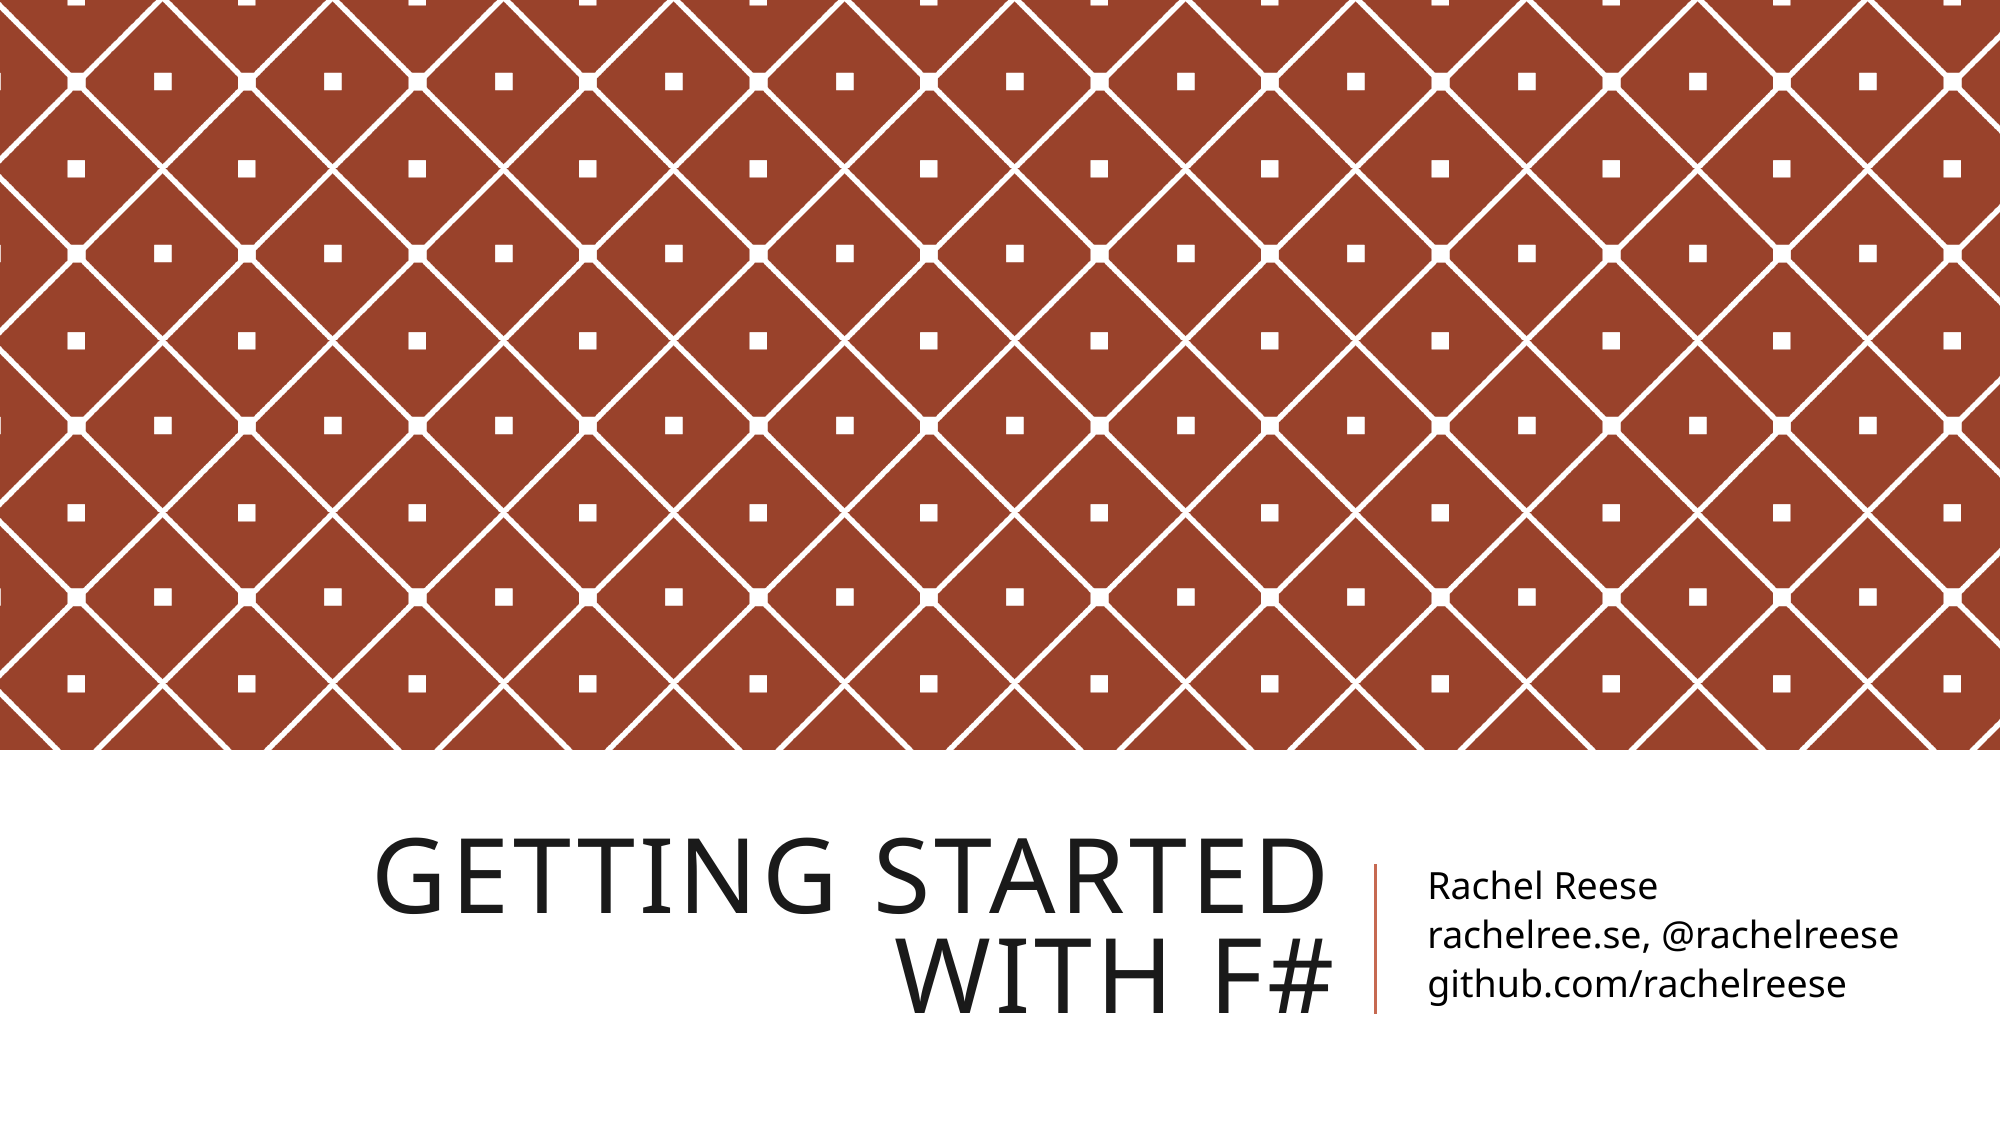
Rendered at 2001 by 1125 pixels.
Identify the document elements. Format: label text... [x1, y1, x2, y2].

subtitle Rachel Reese rachelree.se, @rachelreese github.com/rachelreese [1412, 813, 1938, 1054]
title Getting Started With F# [75, 813, 1350, 1054]
